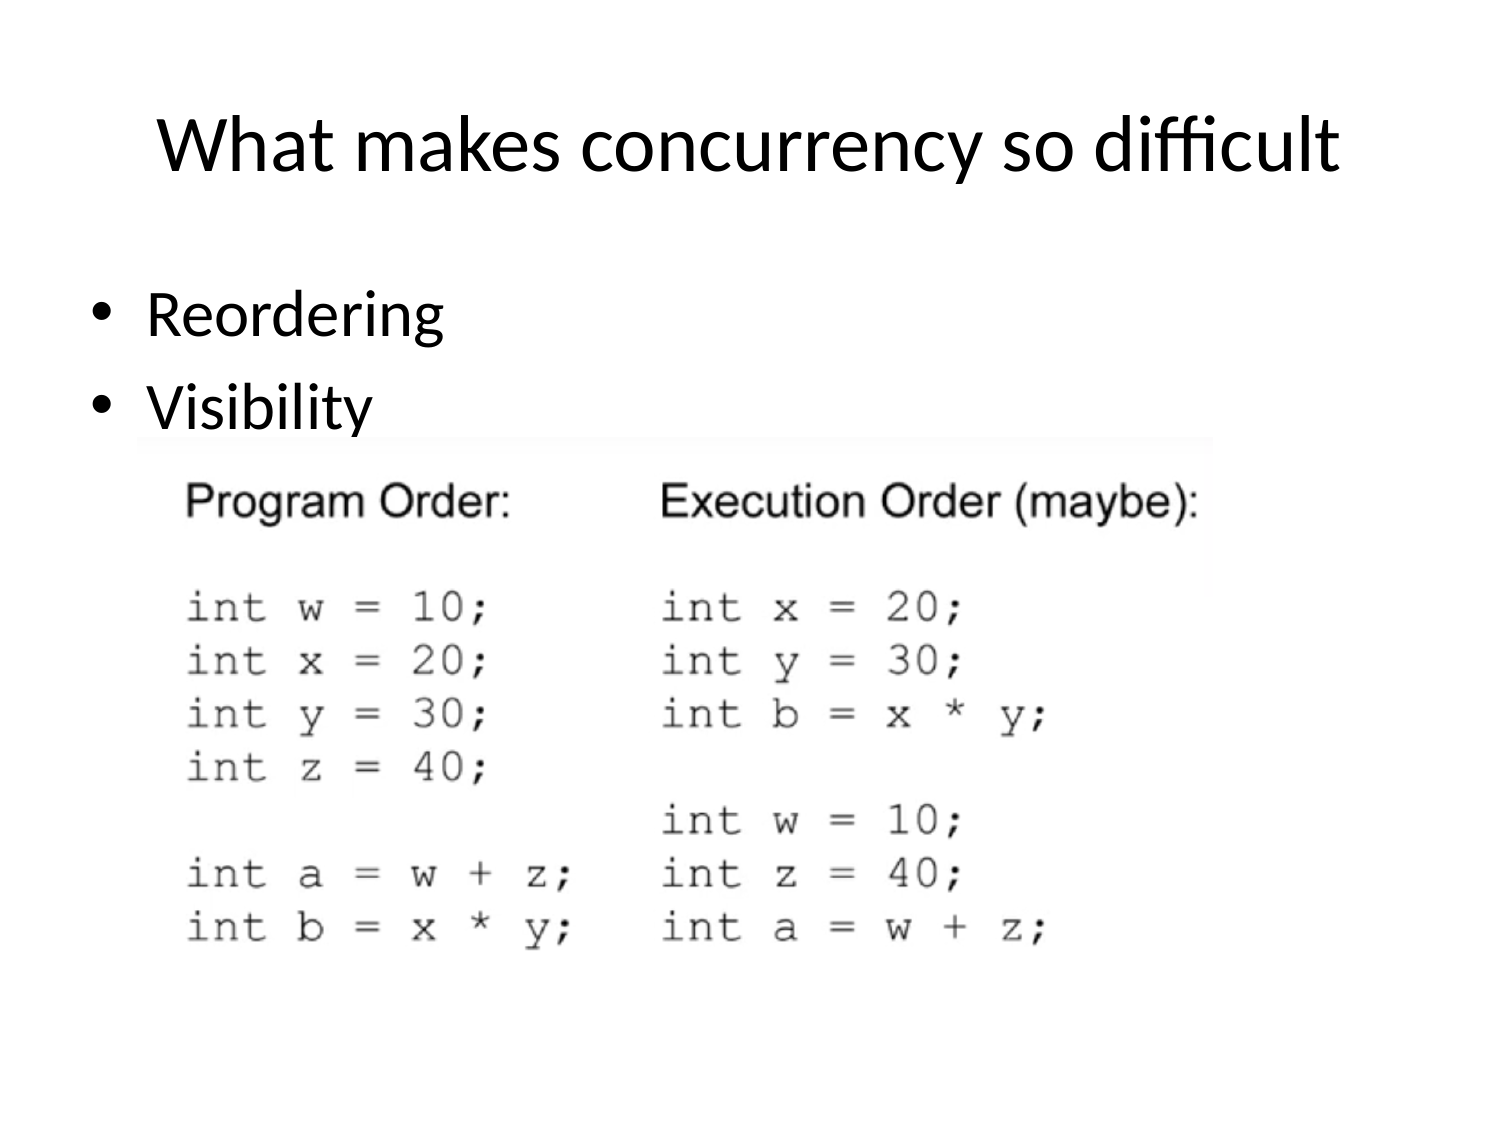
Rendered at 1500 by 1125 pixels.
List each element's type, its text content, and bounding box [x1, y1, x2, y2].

title What makes concurrency so difficult [75, 45, 1425, 233]
list Reordering Visibility [75, 262, 1425, 1005]
picture [137, 437, 1213, 1009]
